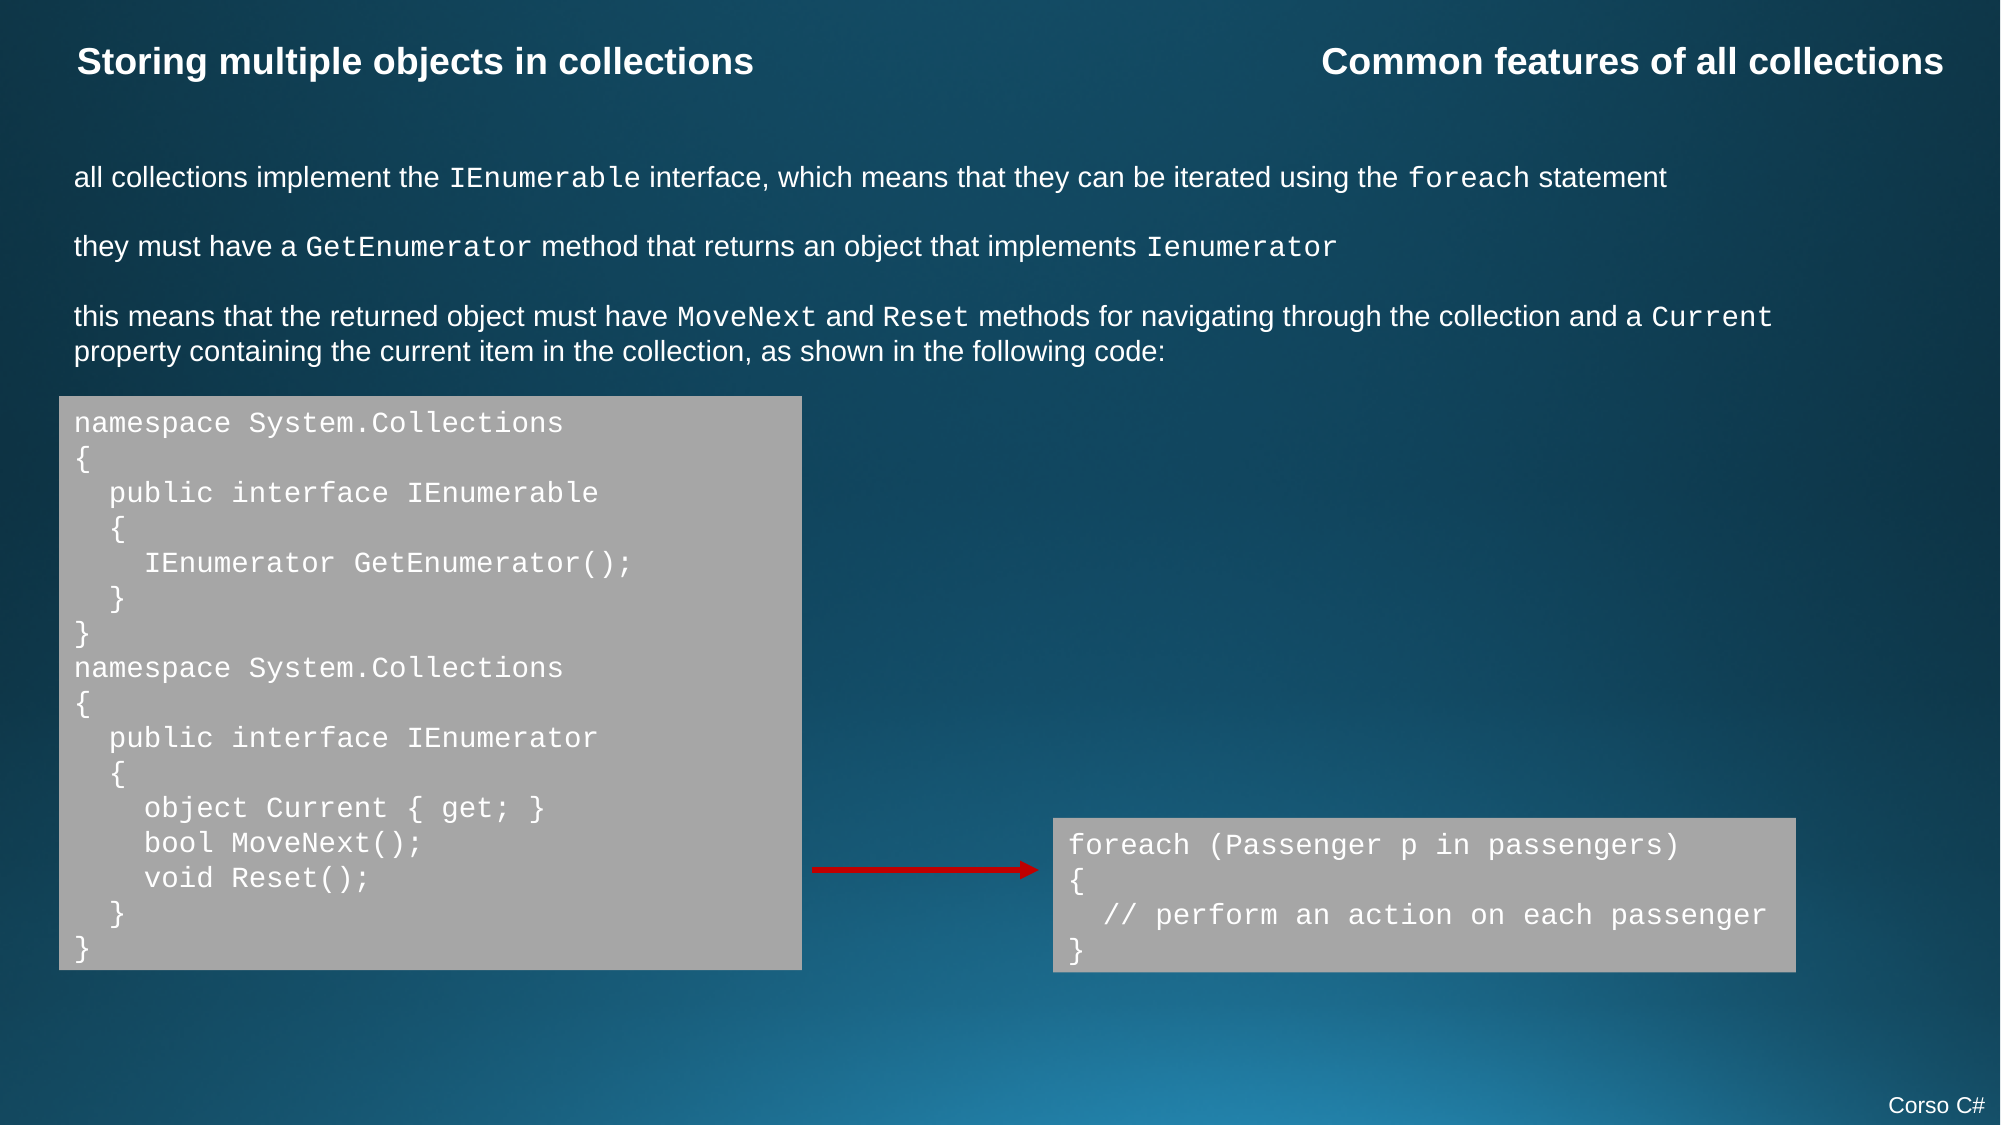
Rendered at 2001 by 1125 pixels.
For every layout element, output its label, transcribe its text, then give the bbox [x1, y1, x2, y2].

text_box foreach (Passenger p in passengers) { // perform an action on each passenger } [1053, 817, 1796, 973]
text_box Corso C# [0, 1083, 2000, 1125]
text_box Common features of all collections [999, 29, 1960, 89]
text_box all collections implement the IEnumerable interface, which means that they can be iterated using the foreach statement they must have a GetEnumerator method that returns an object that implements Ienumerator this means that the returned object must have MoveNext and Reset methods for navigating through the collection and a Current property containing the current item in the collection, as shown in the following code: [59, 150, 1899, 375]
text_box namespace System.Collections { public interface IEnumerable { IEnumerator GetEnumerator(); } } namespace System.Collections { public interface IEnumerator { object Current { get; } bool MoveNext(); void Reset(); } } [59, 396, 802, 971]
picture [0, 0, 2001, 1125]
text_box Storing multiple objects in collections [62, 29, 771, 89]
